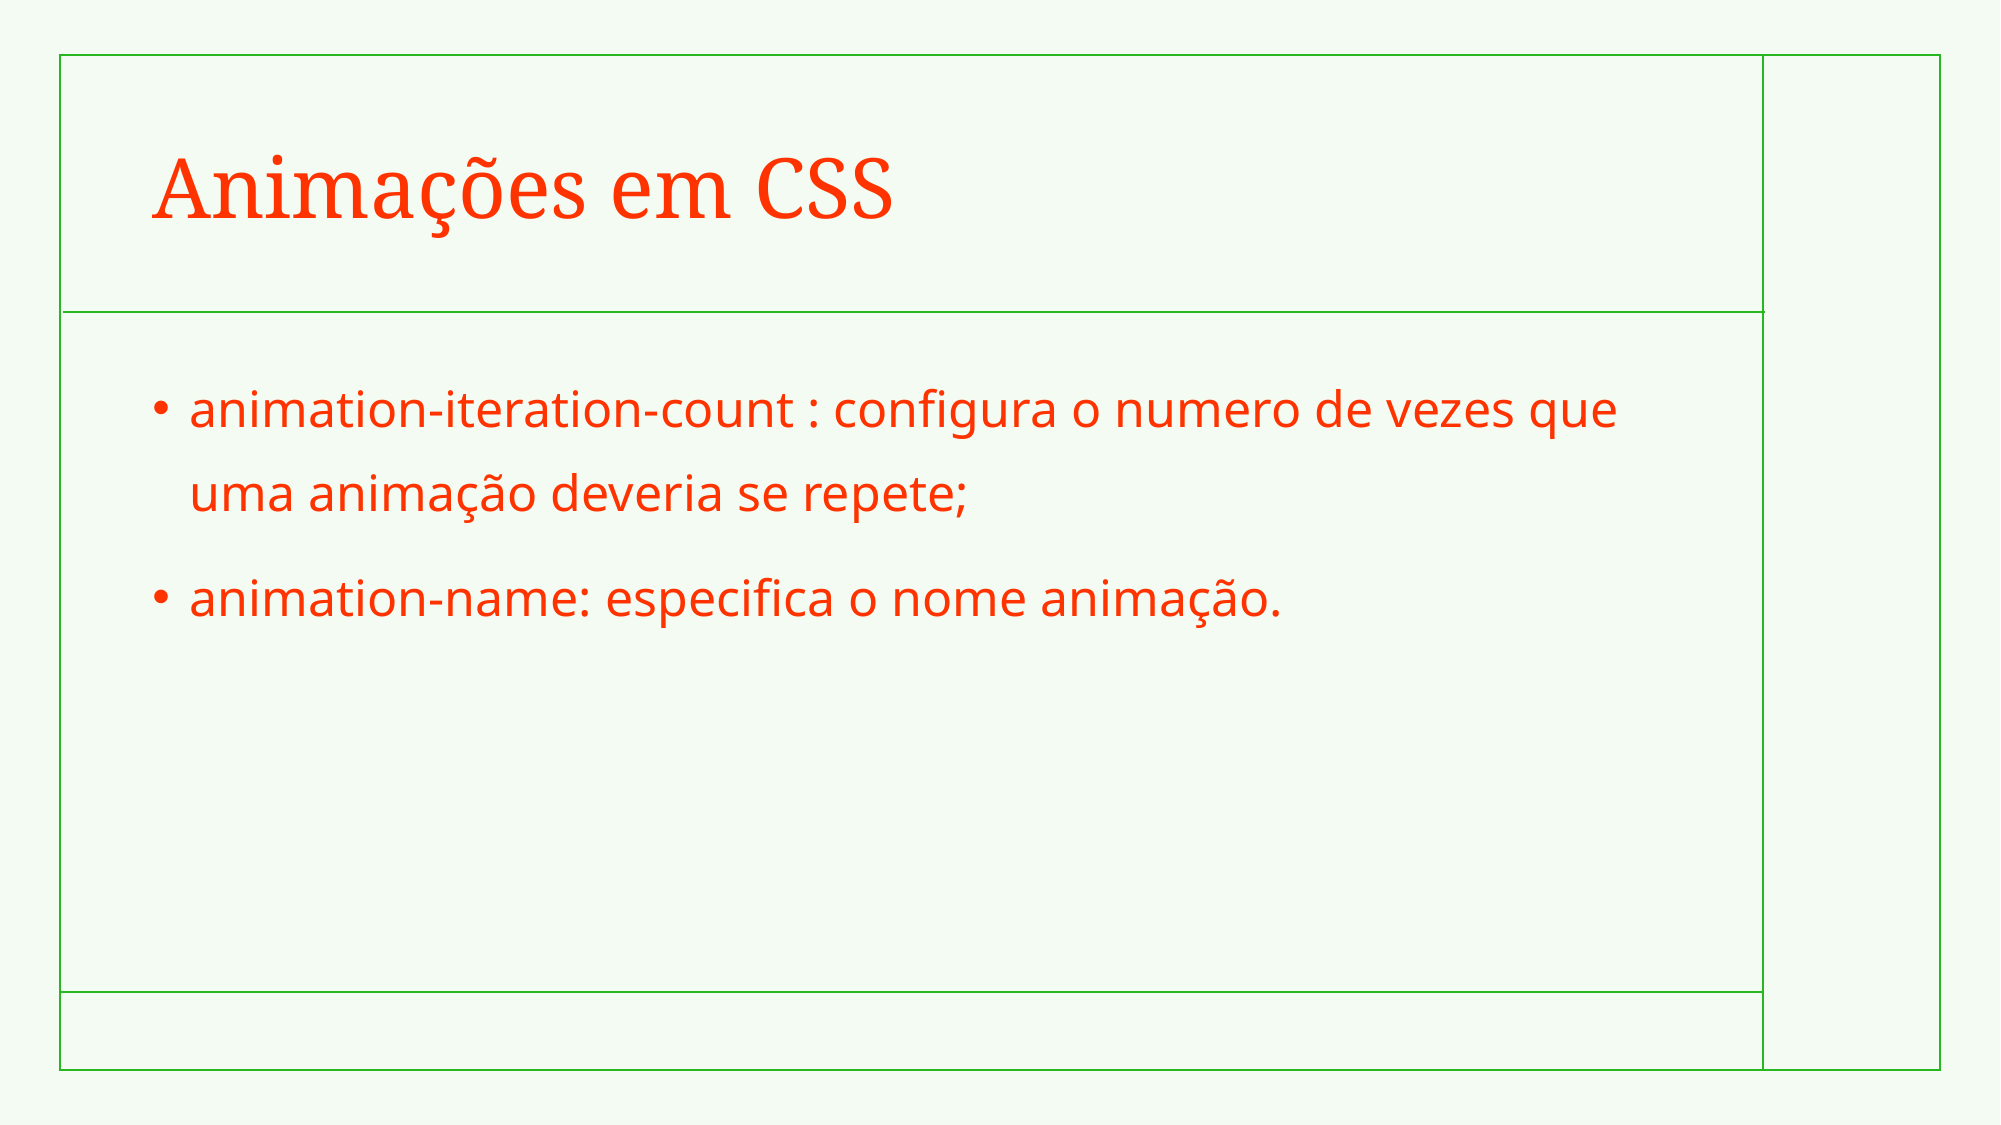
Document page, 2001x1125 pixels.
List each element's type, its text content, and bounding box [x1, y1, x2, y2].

title Animações em CSS [137, 89, 1701, 294]
list animation-iteration-count : configura o numero de vezes que uma animação deveria se repete; animation-name: especifica o nome animação. [137, 345, 1701, 944]
